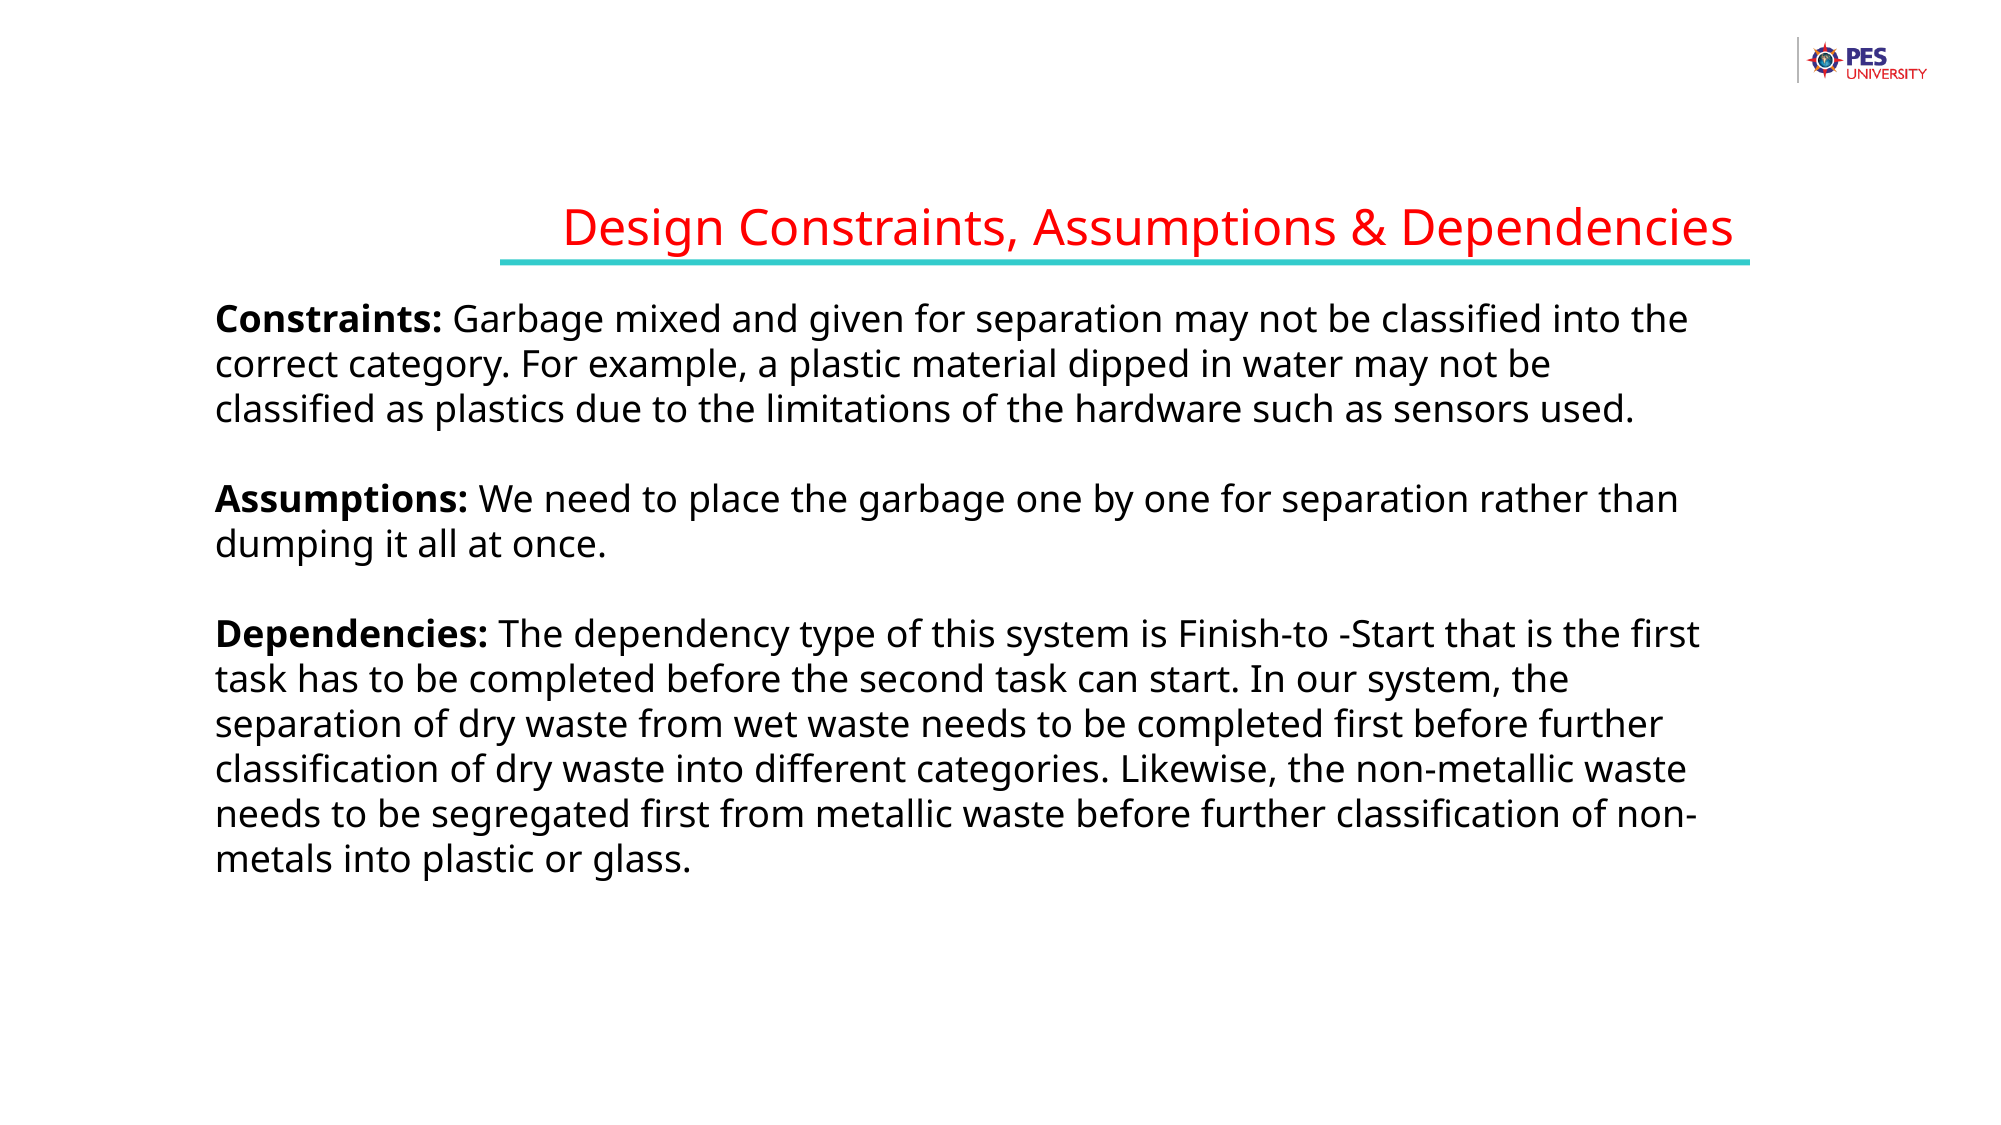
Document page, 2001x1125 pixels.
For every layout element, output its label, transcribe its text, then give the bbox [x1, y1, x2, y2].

text_box [99, 293, 1925, 1100]
text_box Design Constraints, Assumptions & Dependencies [474, 187, 1750, 264]
picture [1806, 41, 1927, 79]
text_box Constraints: Garbage mixed and given for separation may not be classified into the correct category. For example, a plastic material dipped in water may not be classified as plastics due to the limitations of the hardware such as sensors used. Assumptions: We need to place the garbage one by one for separation rather than dumping it all at once. Dependencies: The dependency type of this system is Finish-to -Start that is the first task has to be completed before the second task can start. In our system, the separation of dry waste from wet waste needs to be completed first before further classification of dry waste into different categories. Likewise, the non-metallic waste needs to be segregated first from metallic waste before further classification of non-metals into plastic or glass. [200, 287, 1738, 888]
